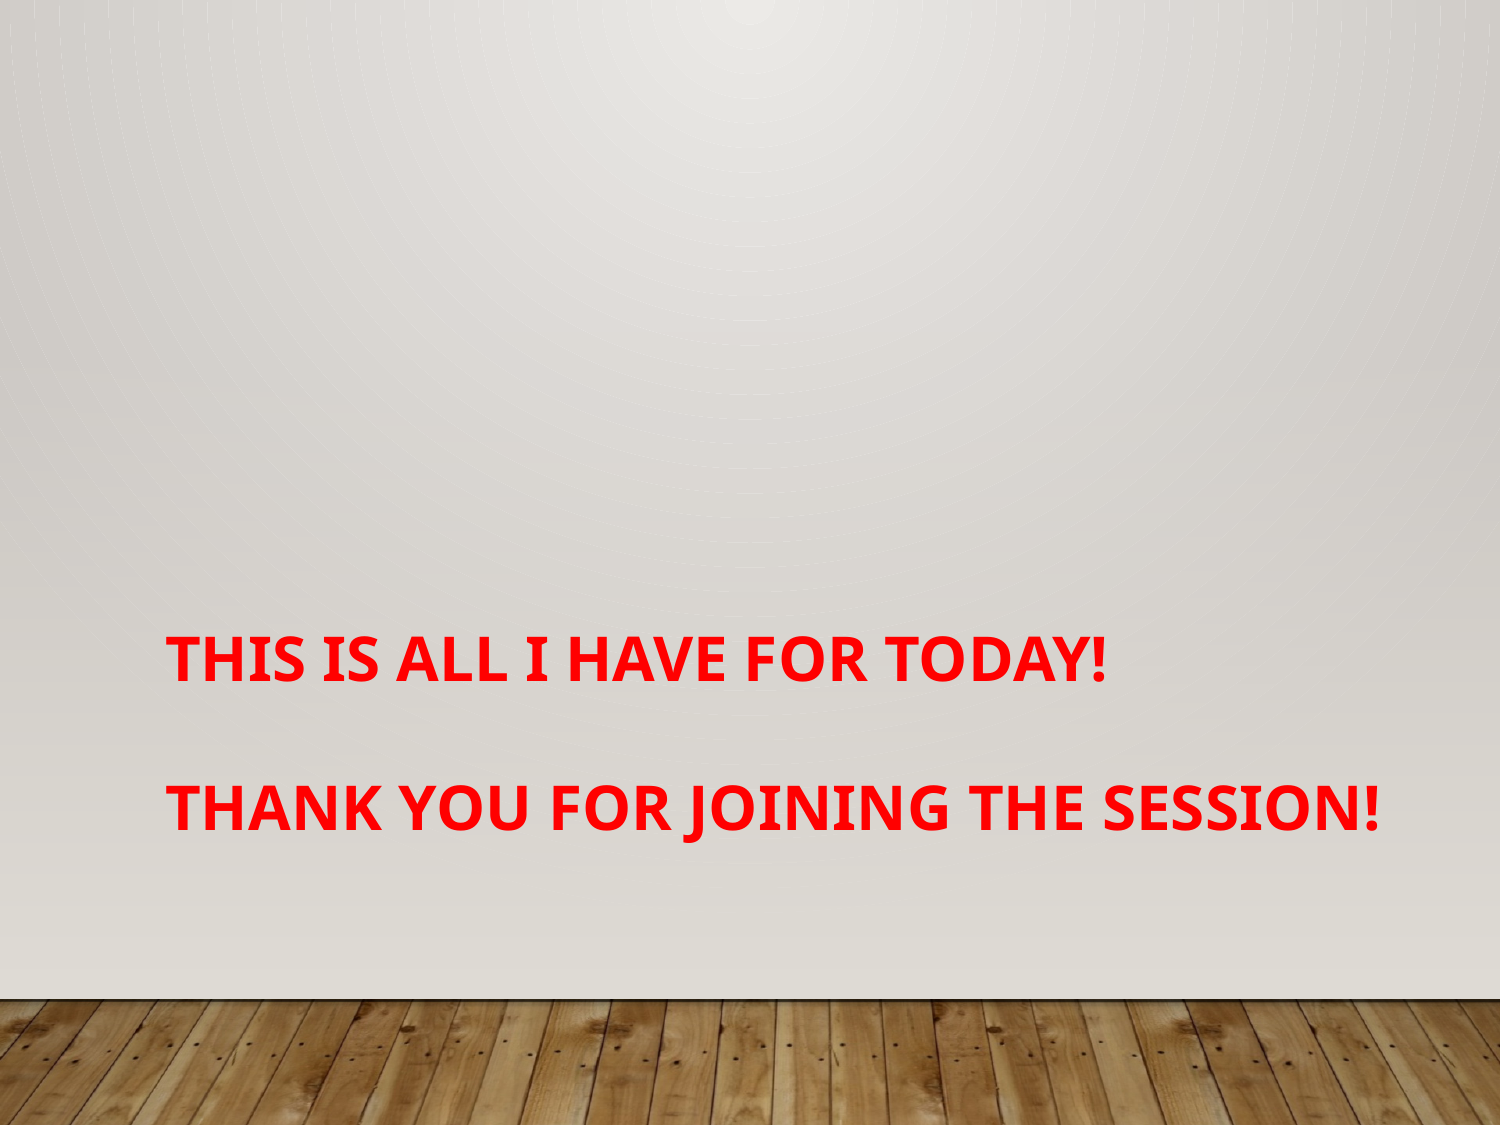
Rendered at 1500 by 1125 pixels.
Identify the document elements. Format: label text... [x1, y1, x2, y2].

title This is all I have for today! Thank you for joining the session! [150, 537, 1400, 868]
picture [0, 999, 1500, 1125]
